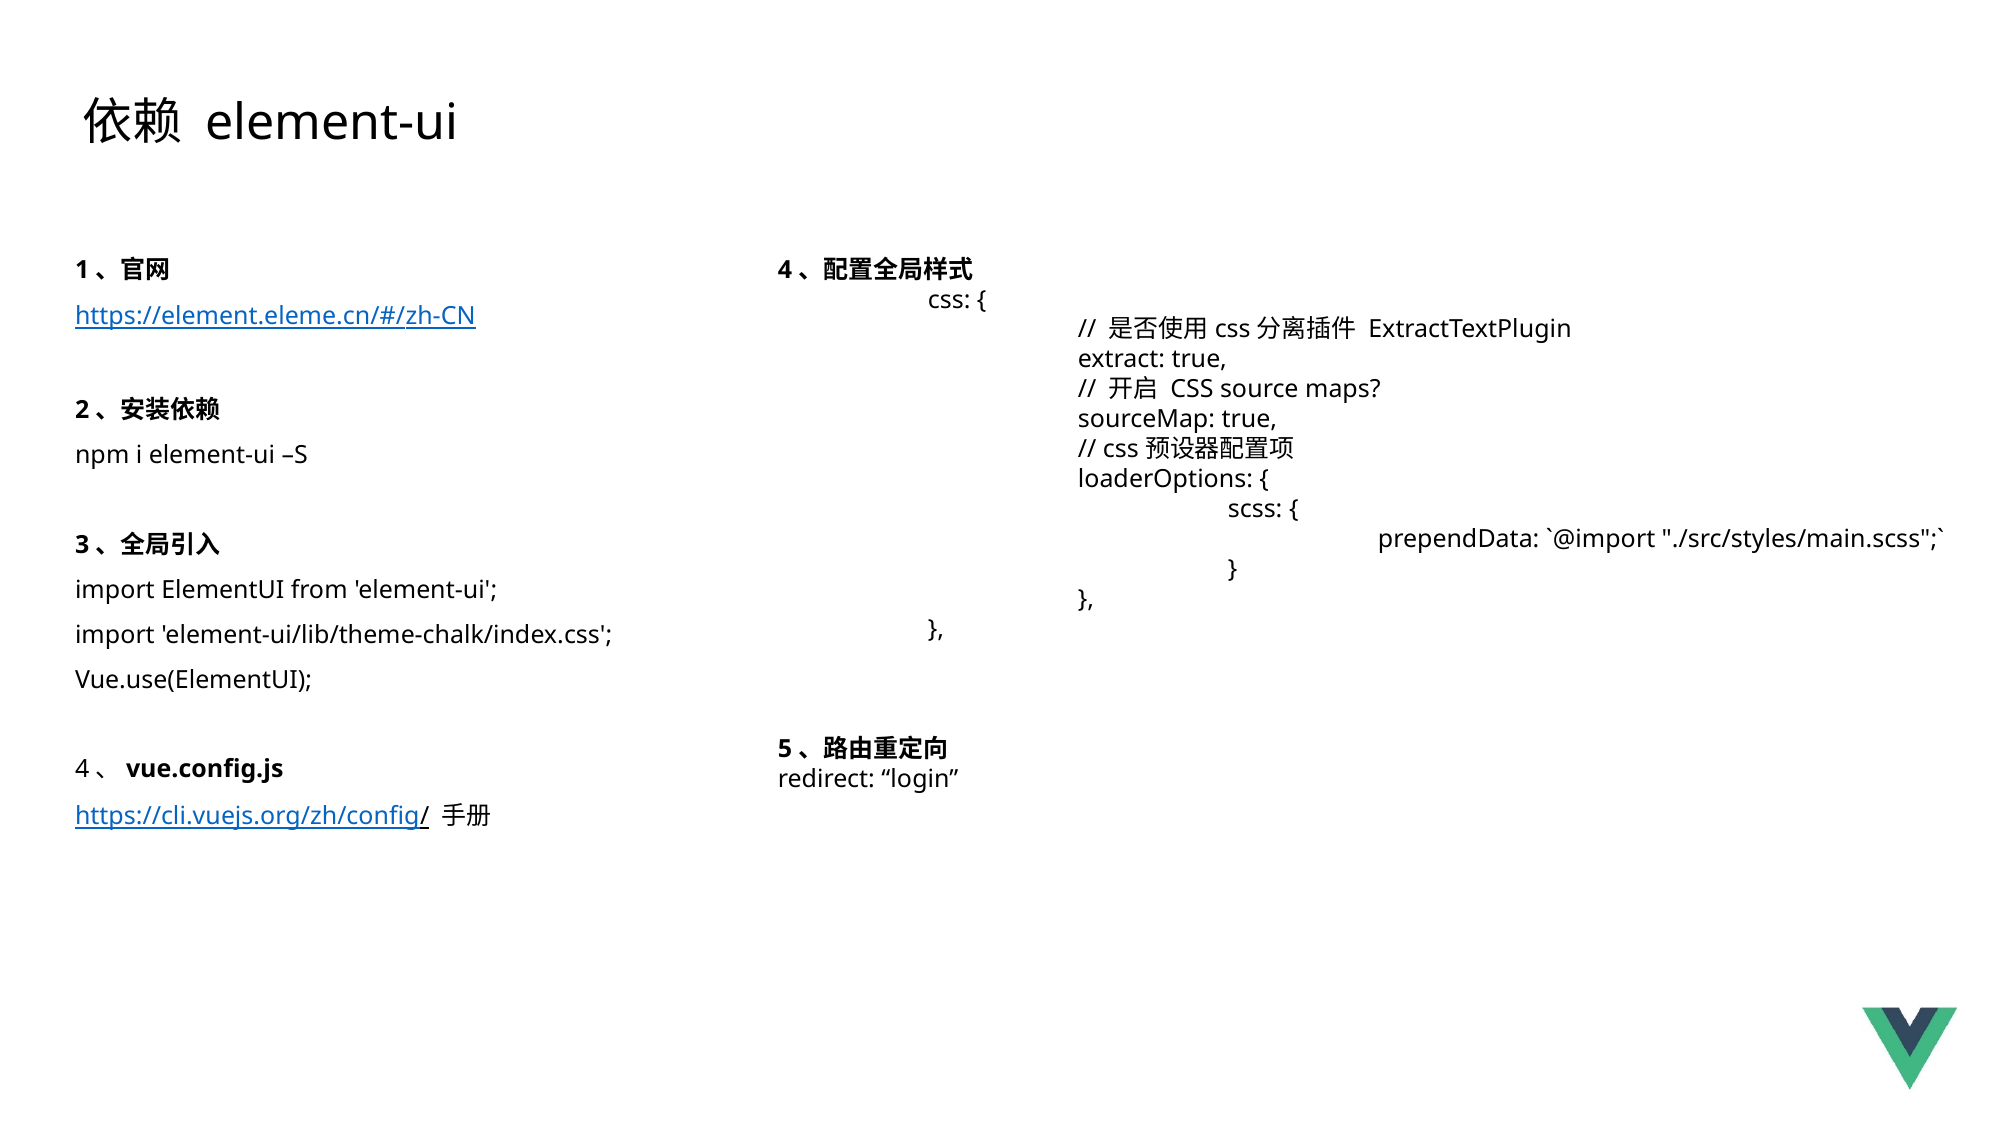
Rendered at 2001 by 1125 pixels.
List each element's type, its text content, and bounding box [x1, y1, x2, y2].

picture [1862, 1001, 1957, 1096]
text_box 4、配置全局样式 css: { // 是否使用css分离插件 ExtractTextPlugin extract: true, // 开启 CSS source maps? sourceMap: true, // css预设器配置项 loaderOptions: { scss: { prependData: `@import "./src/styles/main.scss";` } }, }, 5、路由重定向 redirect: “login” [763, 230, 1960, 800]
text_box 1、官网 https://element.eleme.cn/#/zh-CN 2、安装依赖 npm i element-ui –S 3、全局引入 import ElementUI from 'element-ui'; import 'element-ui/lib/theme-chalk/index.css'; Vue.use(ElementUI); 4、vue.config.js https://cli.vuejs.org/zh/config/ 手册 [60, 230, 628, 842]
text_box 依赖 element-ui [67, 82, 474, 157]
